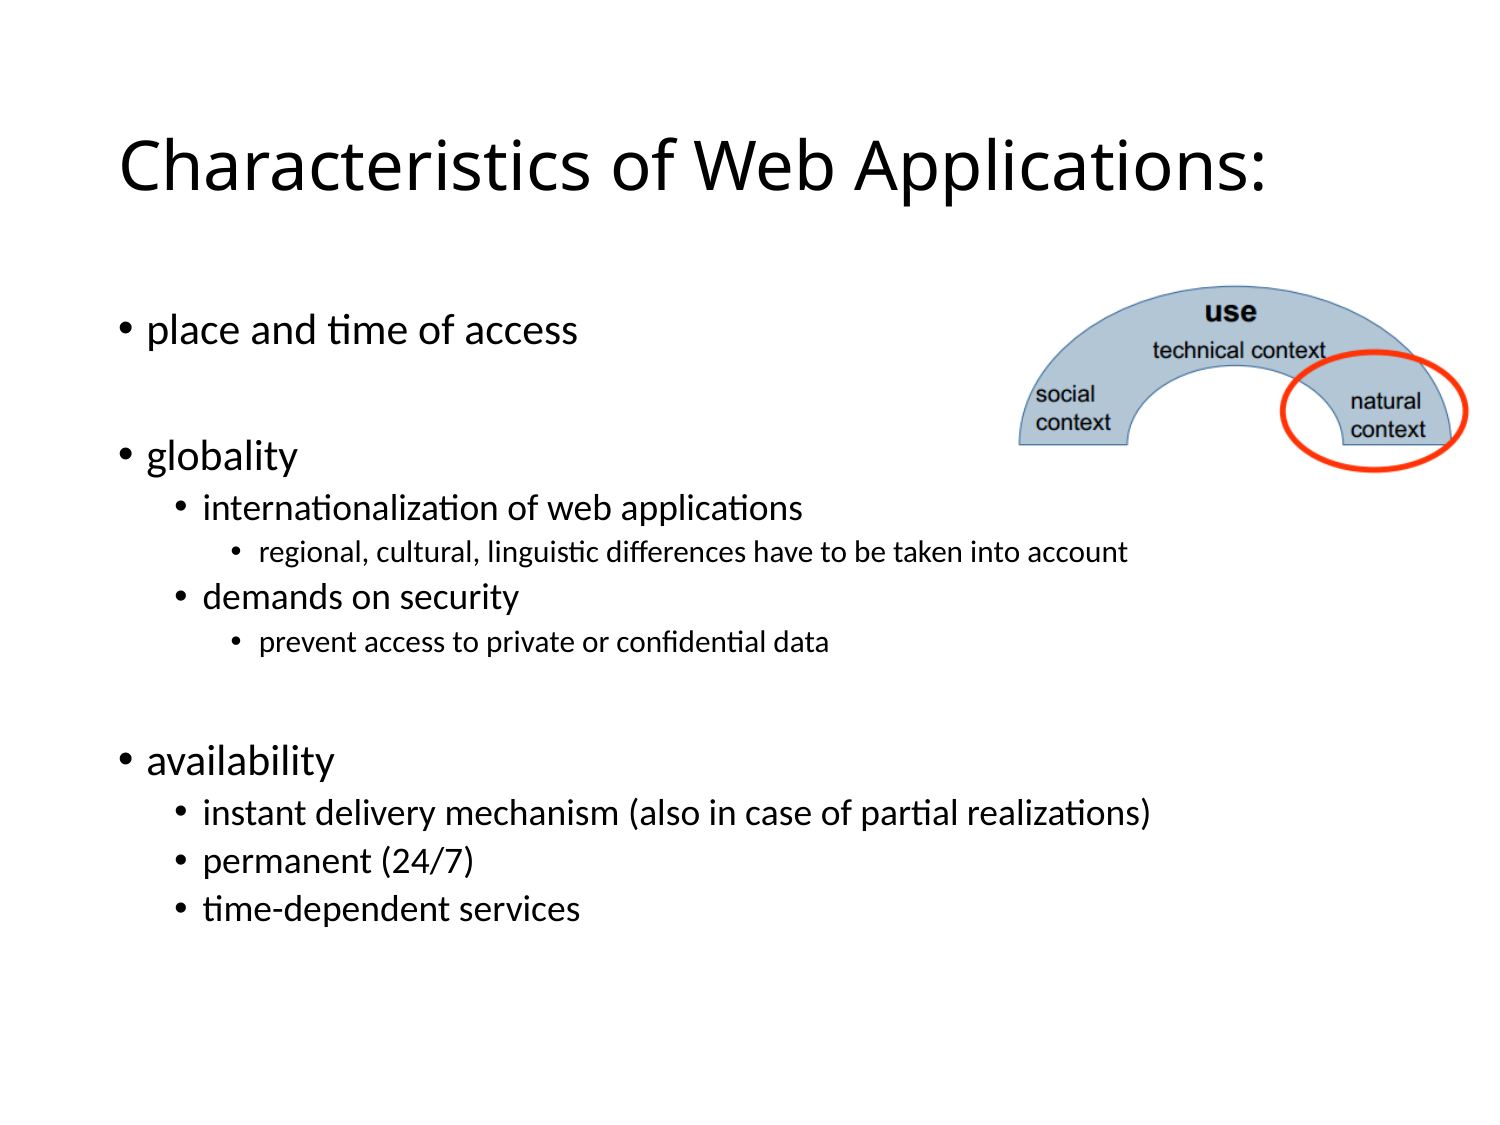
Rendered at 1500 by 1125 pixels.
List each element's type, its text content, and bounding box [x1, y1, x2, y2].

title Characteristics of Web Applications: [103, 59, 1397, 278]
picture [1010, 279, 1474, 482]
list place and time of access globality internationalization of web applications regional, cultural, linguistic differences have to be taken into account demands on security prevent access to private or confidential data availability instant delivery mechanism (also in case of partial realizations) permanent (24/7) time-dependent services [103, 299, 1397, 1014]
